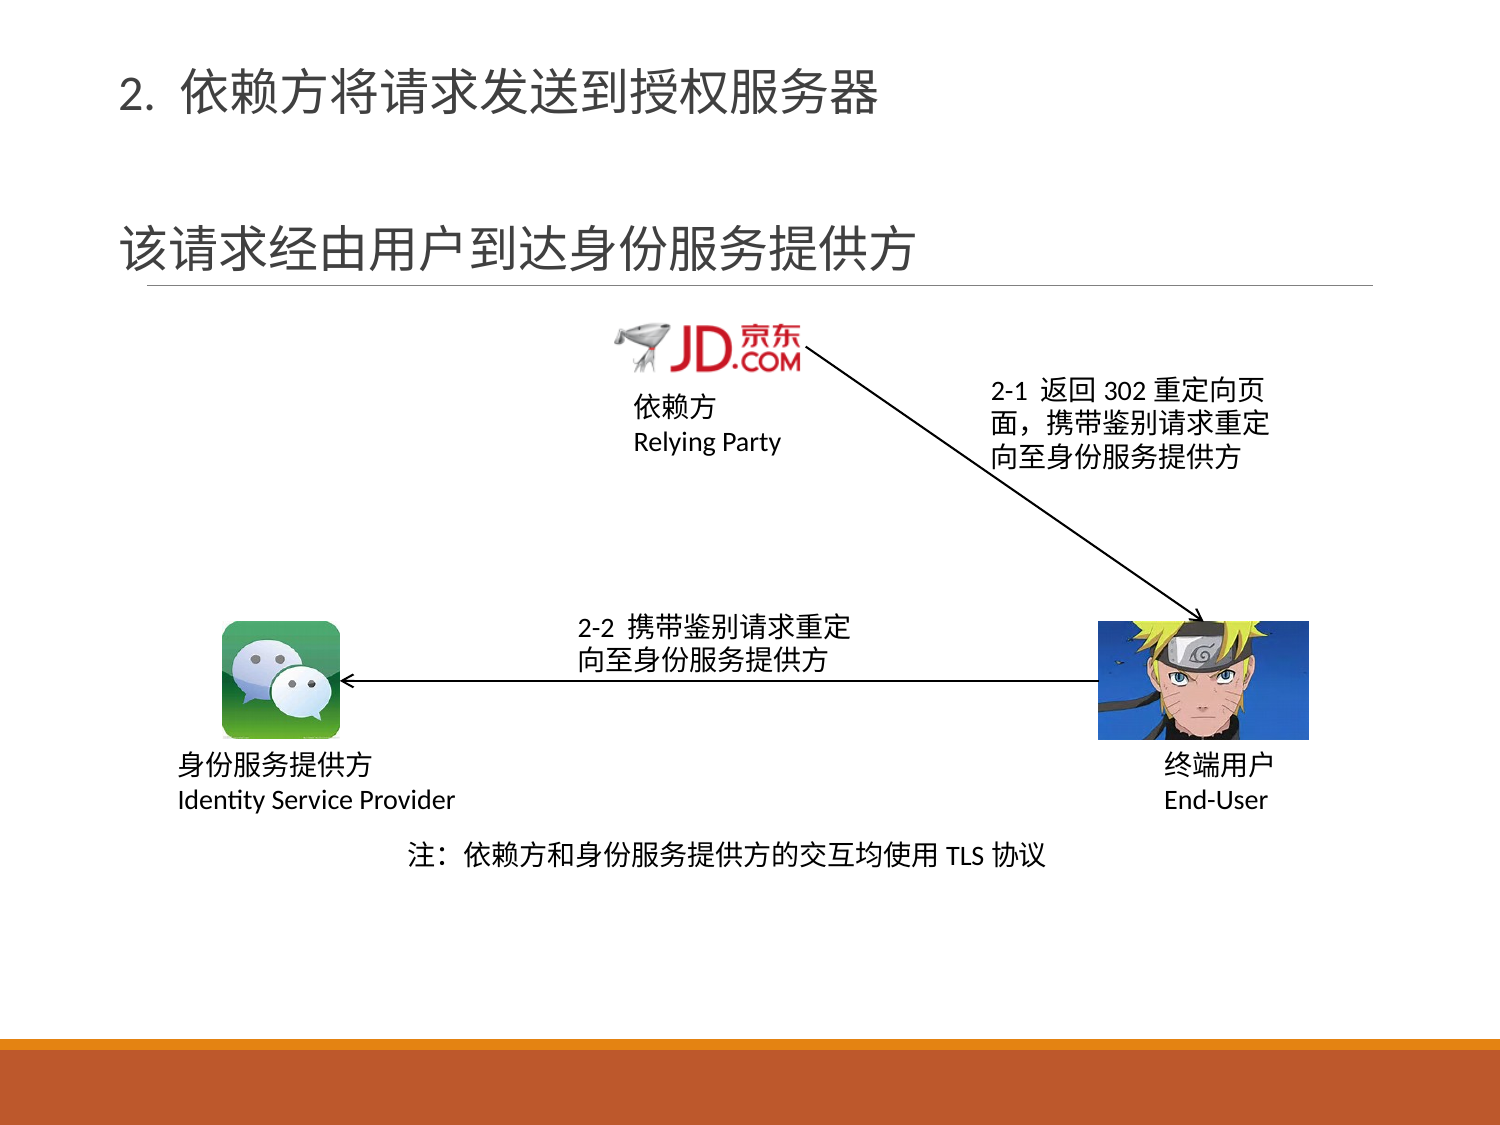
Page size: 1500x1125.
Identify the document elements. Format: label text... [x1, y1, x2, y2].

list 2. 依赖方将请求发送到授权服务器 该请求经由用户到达身份服务提供方 [103, 59, 1397, 1014]
text_box 2-1 返回302重定向页面，携带鉴别请求重定向至身份服务提供方 [1213, 364, 1287, 481]
text_box 注：依赖方和身份服务提供方的交互均使用TLS协议 [392, 829, 1108, 879]
text_box 终端用户 End-User [1149, 739, 1331, 823]
picture [606, 310, 807, 383]
text_box 2-2 携带鉴别请求重定向至身份服务提供方 [562, 601, 876, 677]
picture [222, 621, 341, 739]
text_box 身份服务提供方 Identity Service Provider [162, 739, 473, 823]
text_box 依赖方 Relying Party [618, 392, 802, 464]
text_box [805, 346, 1205, 623]
picture [1098, 621, 1310, 741]
